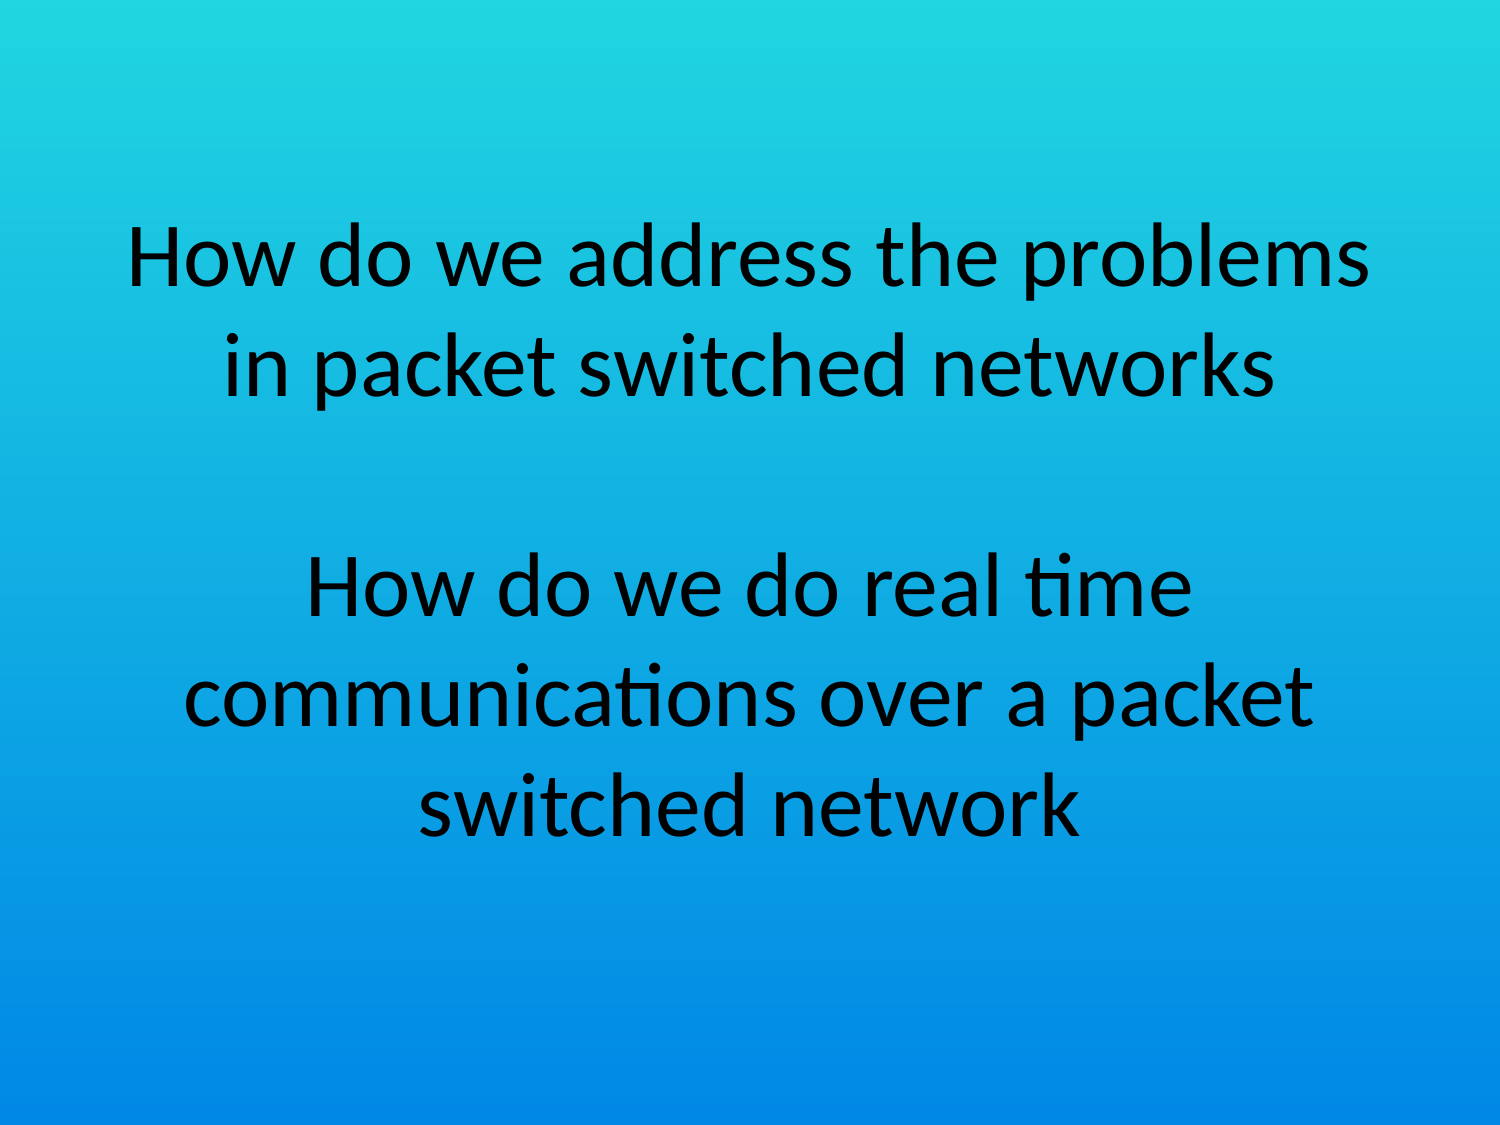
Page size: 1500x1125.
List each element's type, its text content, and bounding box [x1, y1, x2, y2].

title How do we address the problems in packet switched networks How do we do real time communications over a packet switched network [75, 137, 1425, 913]
